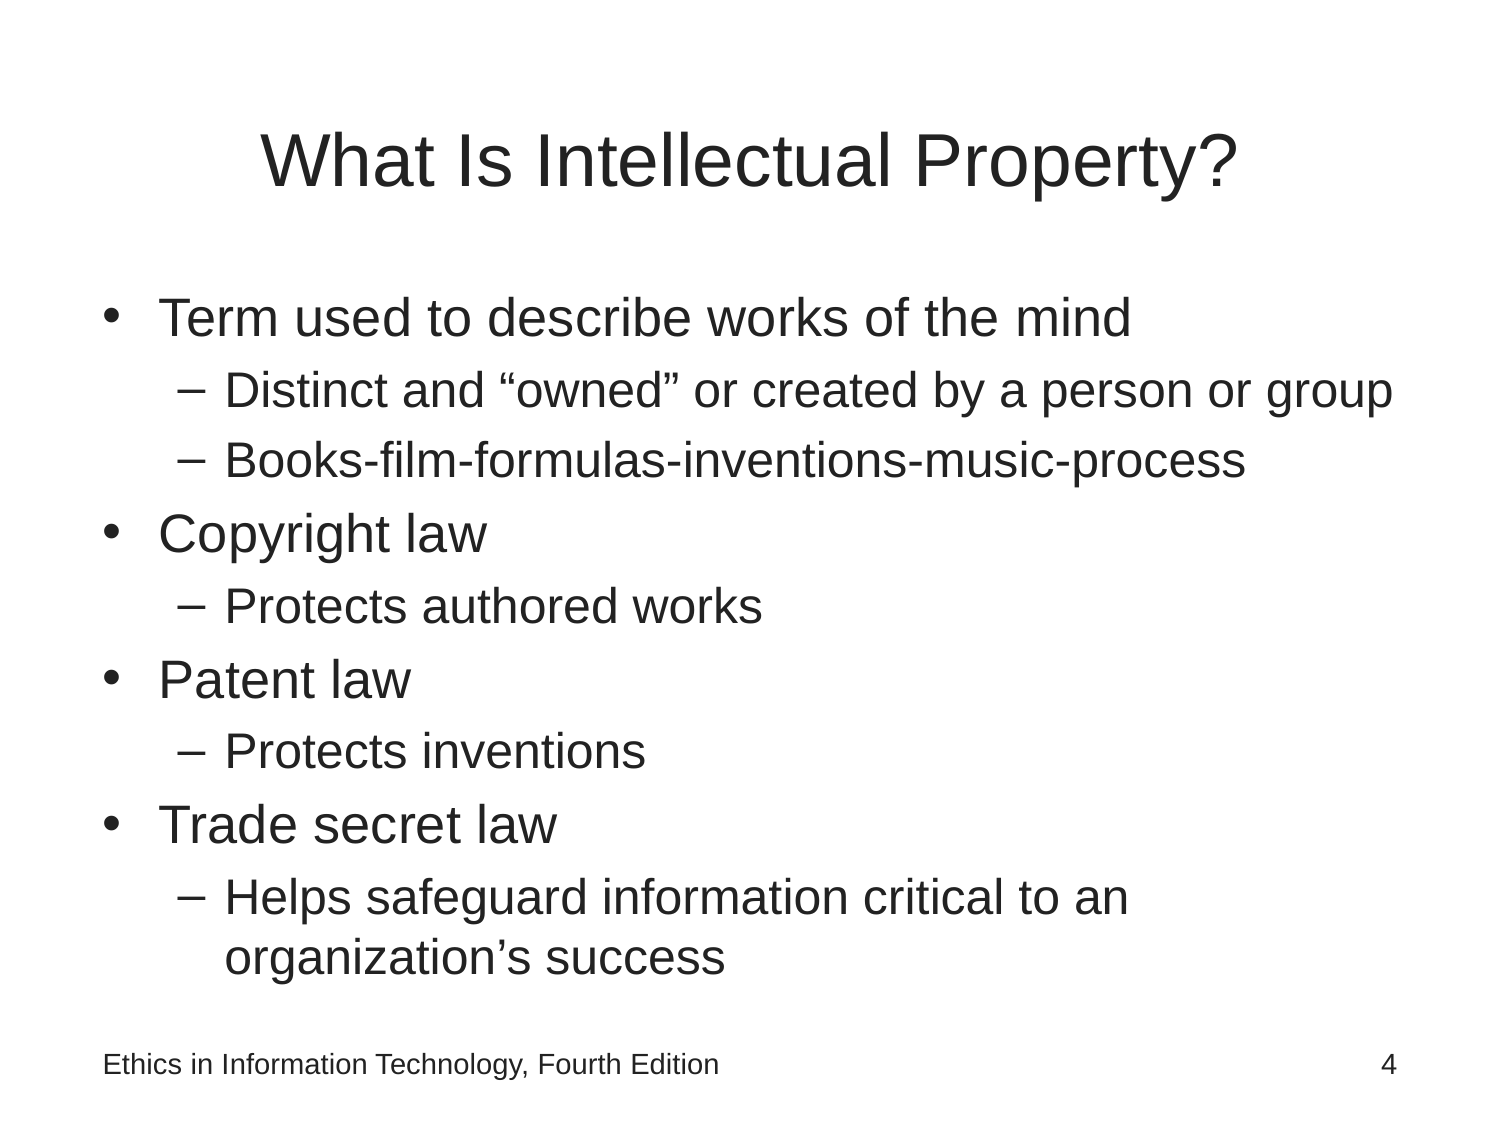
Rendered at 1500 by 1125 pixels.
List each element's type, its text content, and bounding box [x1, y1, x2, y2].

list Term used to describe works of the mind Distinct and “owned” or created by a person or group Books-film-formulas-inventions-music-process Copyright law Protects authored works Patent law Protects inventions Trade secret law Helps safeguard information critical to an organization’s success [87, 275, 1413, 1025]
title What Is Intellectual Property? [87, 62, 1413, 250]
text_box ‹#› [1299, 1037, 1413, 1100]
text_box Ethics in Information Technology, Fourth Edition [87, 1037, 1299, 1100]
